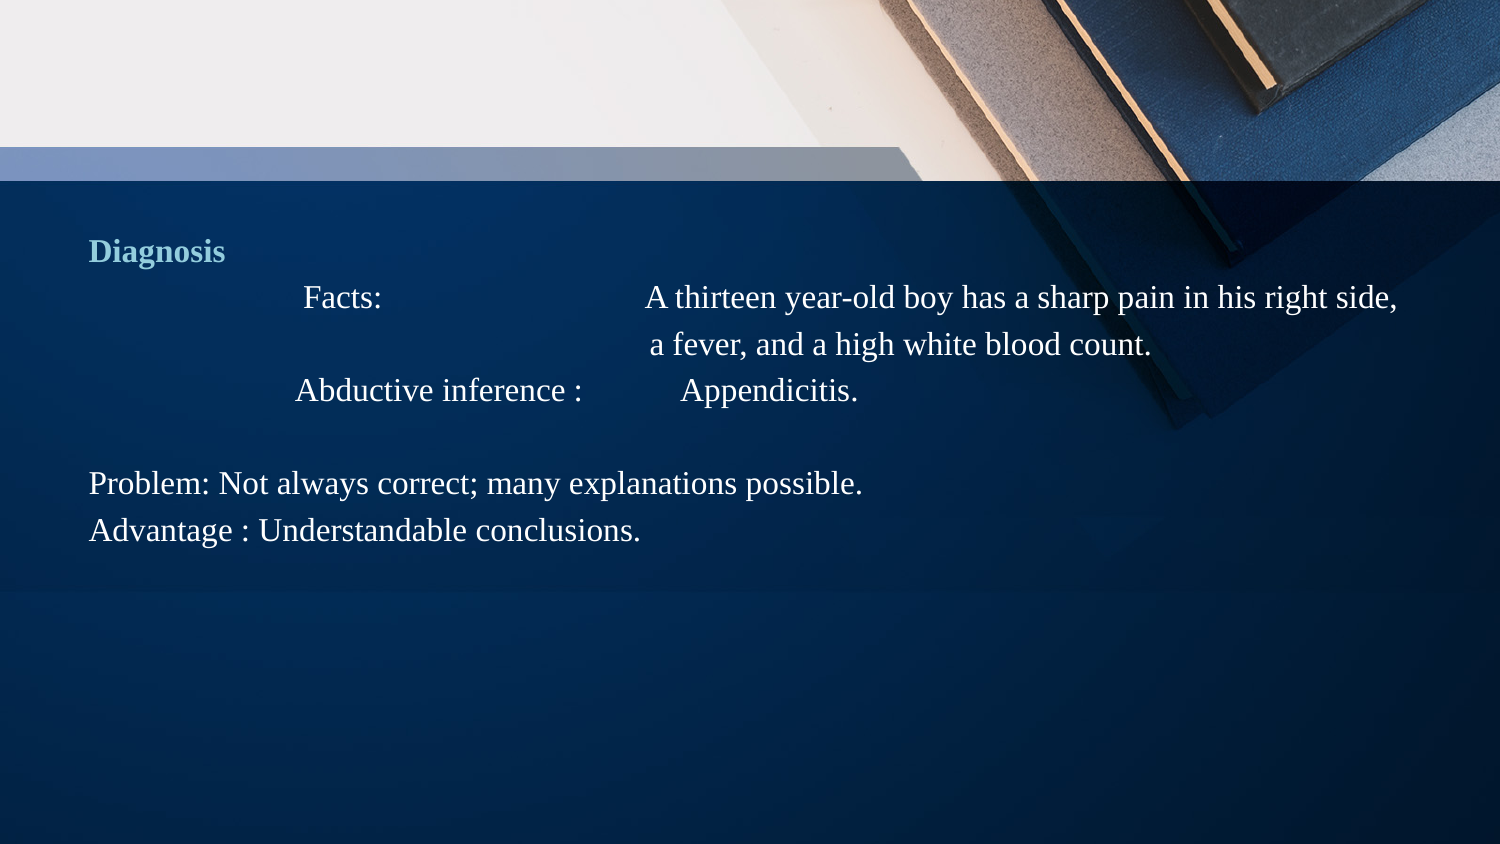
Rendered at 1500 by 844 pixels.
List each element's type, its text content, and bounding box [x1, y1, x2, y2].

picture [0, 0, 1500, 844]
list Diagnosis Facts: A thirteen year-old boy has a sharp pain in his right side, a fever, and a high white blood count. Abductive inference : Appendicitis. Problem: Not always correct; many explanations possible. Advantage : Understandable conclusions. [73, 221, 1427, 773]
